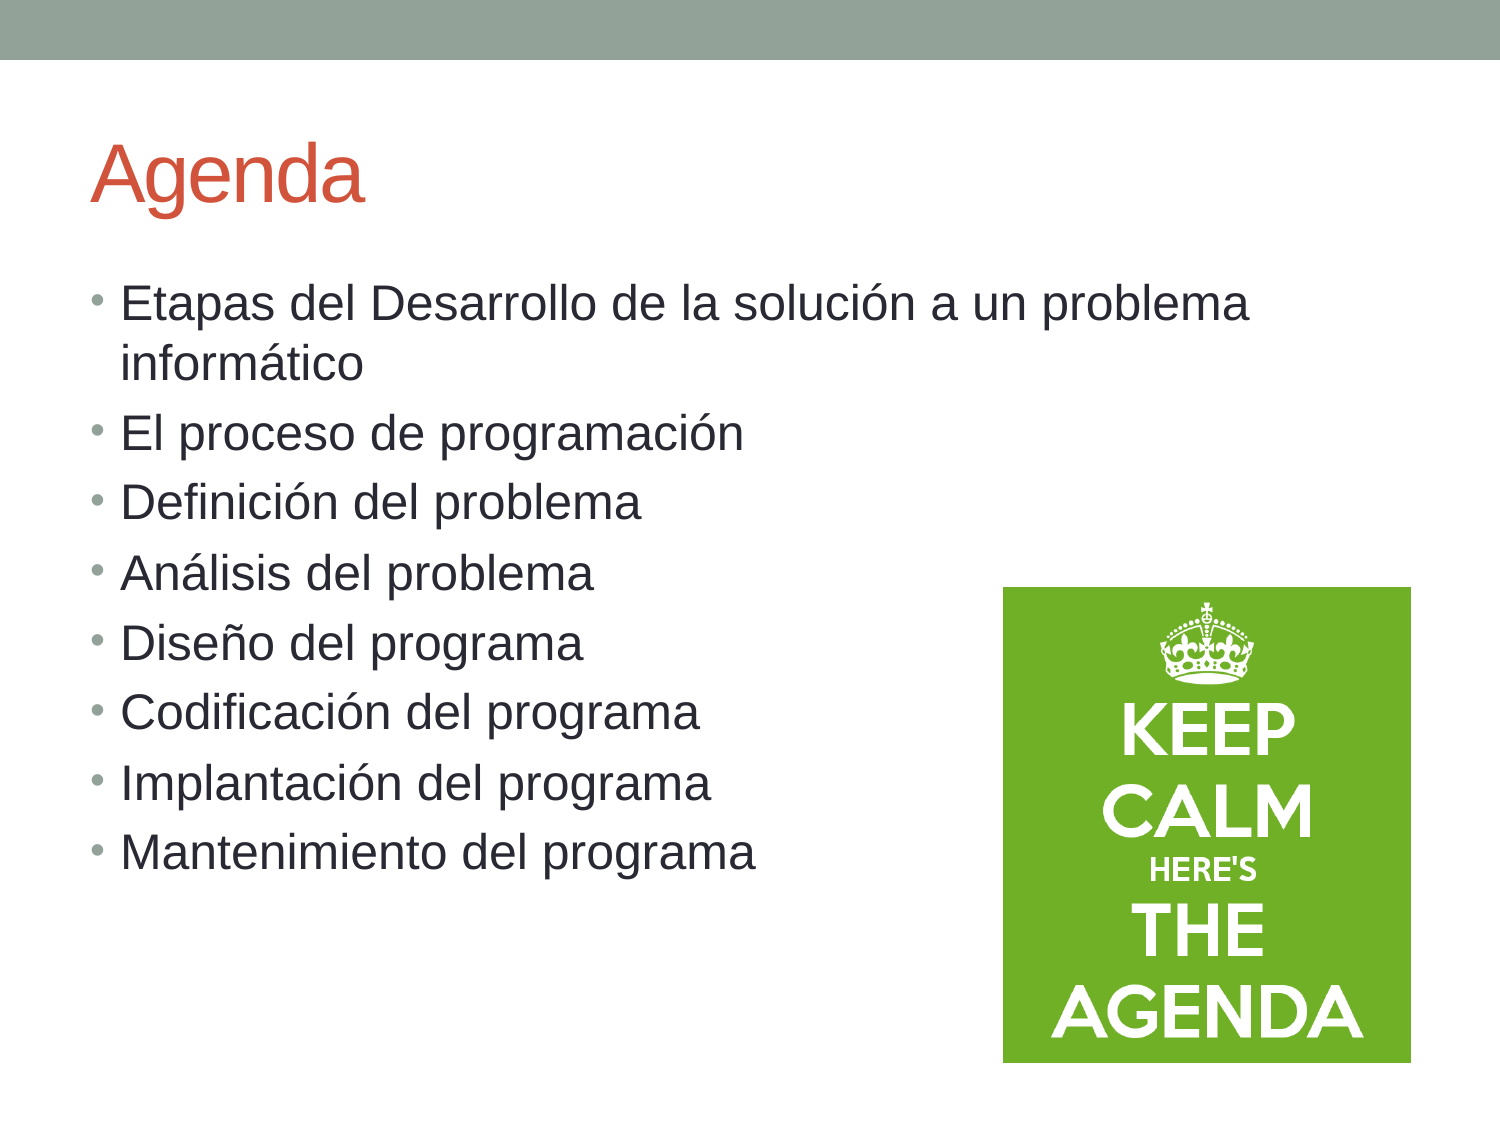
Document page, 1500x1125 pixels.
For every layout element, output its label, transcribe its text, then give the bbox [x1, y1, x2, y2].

title Agenda [75, 87, 1425, 250]
list Etapas del Desarrollo de la solución a un problema informático El proceso de programación Definición del problema Análisis del problema Diseño del programa Codificación del programa Implantación del programa Mantenimiento del programa [75, 262, 1425, 1063]
picture [1003, 587, 1411, 1063]
